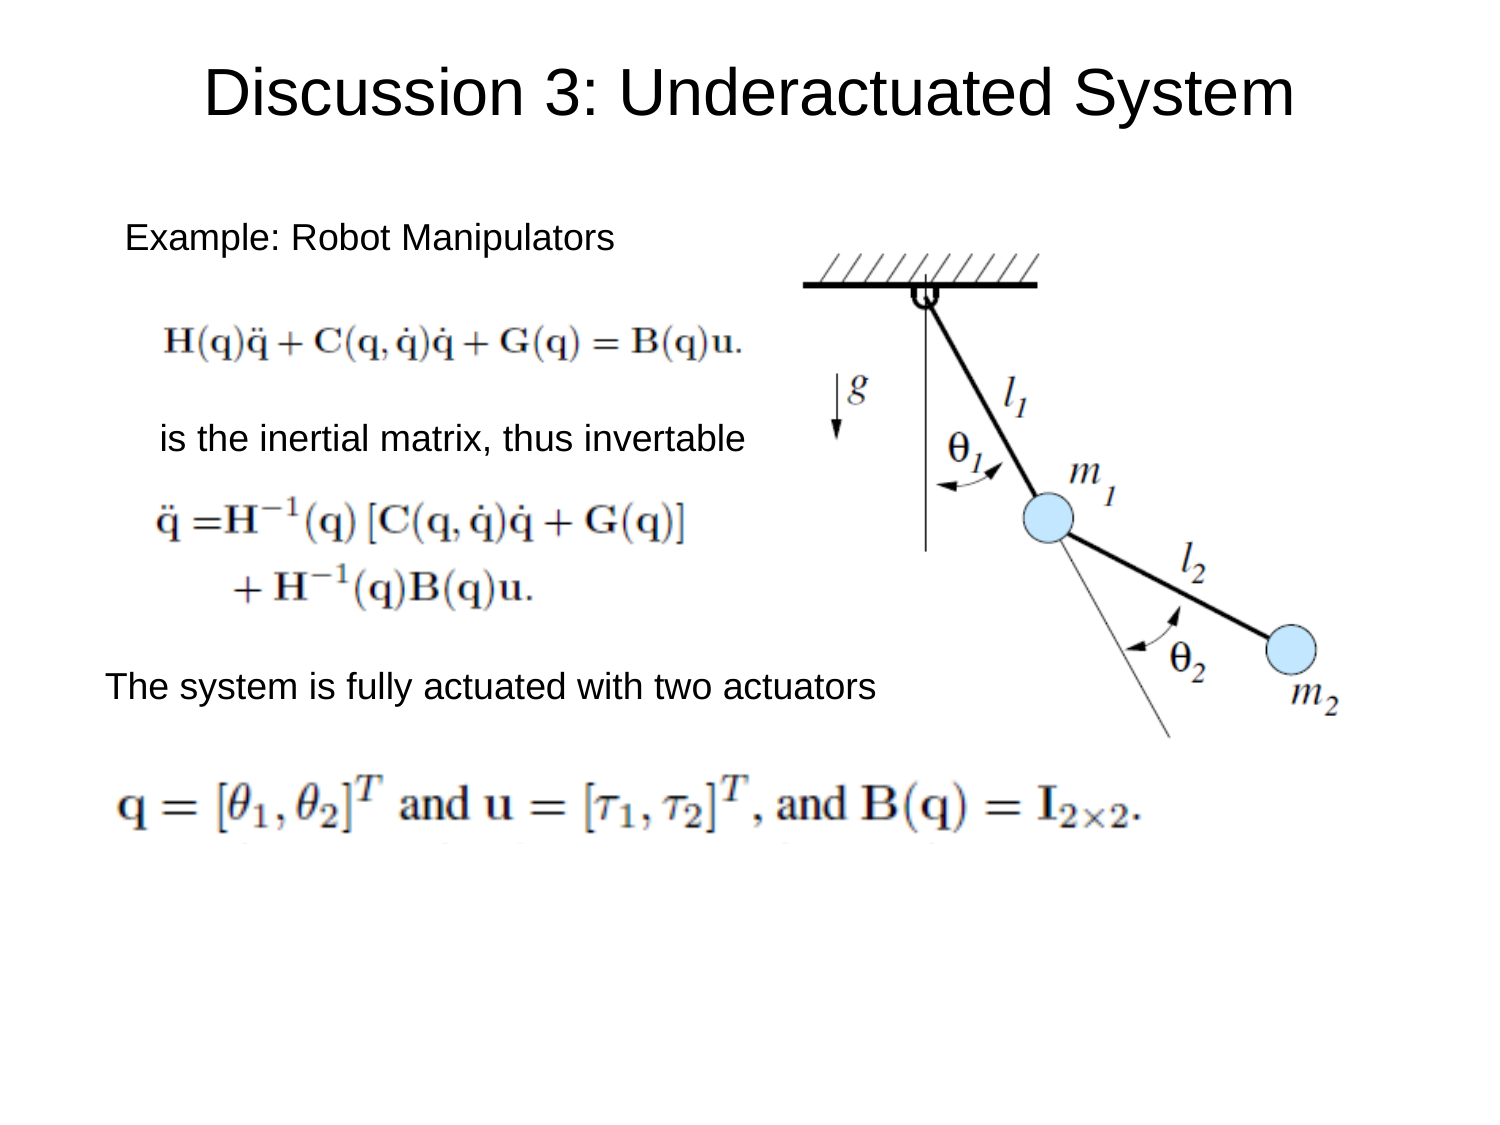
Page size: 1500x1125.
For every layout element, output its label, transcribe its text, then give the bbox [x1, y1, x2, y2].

picture [125, 483, 771, 629]
text_box Example: Robot Manipulators [109, 205, 631, 266]
title Discussion 3: Underactuated System [74, 29, 1426, 149]
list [74, 288, 784, 378]
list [789, 235, 1406, 777]
text_box The system is fully actuated with two actuators [89, 654, 784, 714]
picture [106, 766, 1156, 844]
